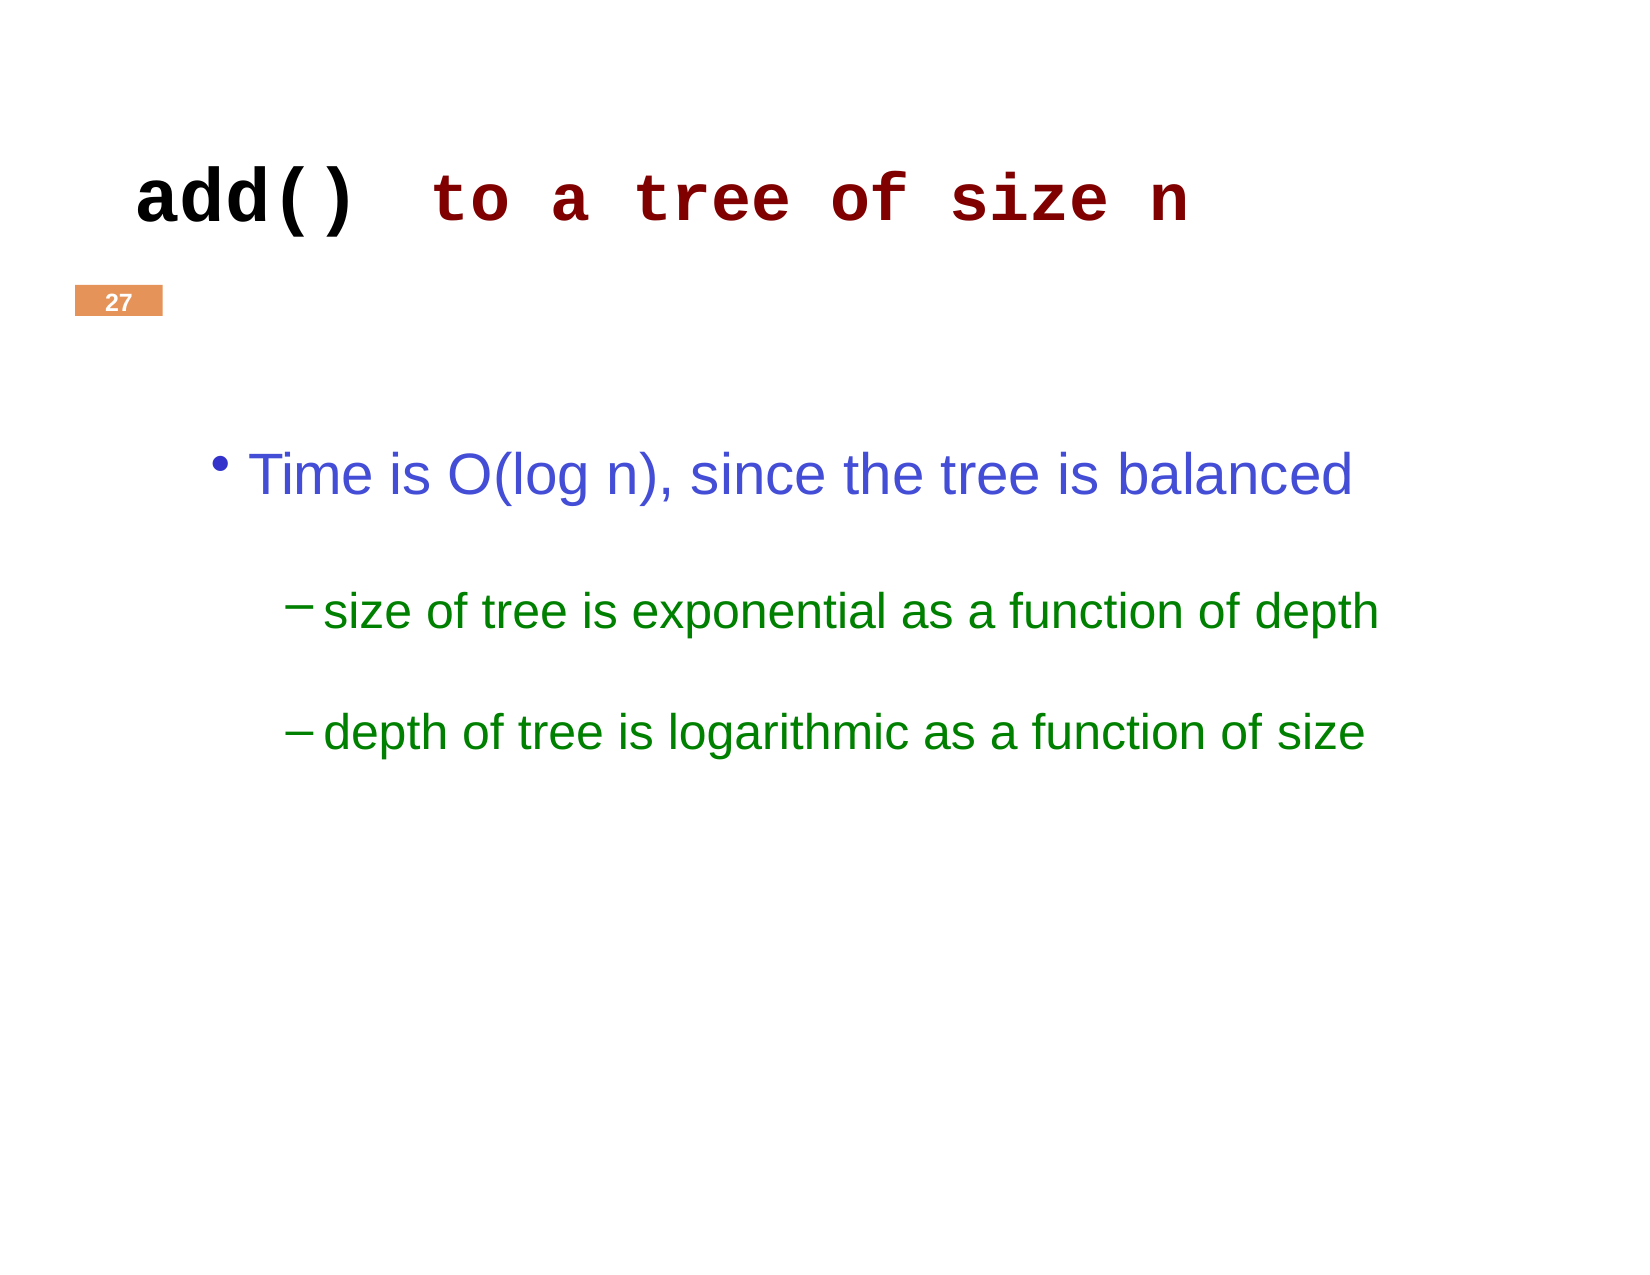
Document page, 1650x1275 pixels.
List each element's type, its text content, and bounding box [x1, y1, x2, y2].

text_box Time is O(log n), since the tree is balanced size of tree is exponential as a function of depth depth of tree is logarithmic as a function of size [208, 435, 1382, 760]
text_box 27 [75, 284, 163, 316]
title add() [113, 84, 1537, 298]
text_box to a tree [428, 153, 793, 234]
text_box of size n [828, 153, 1193, 234]
